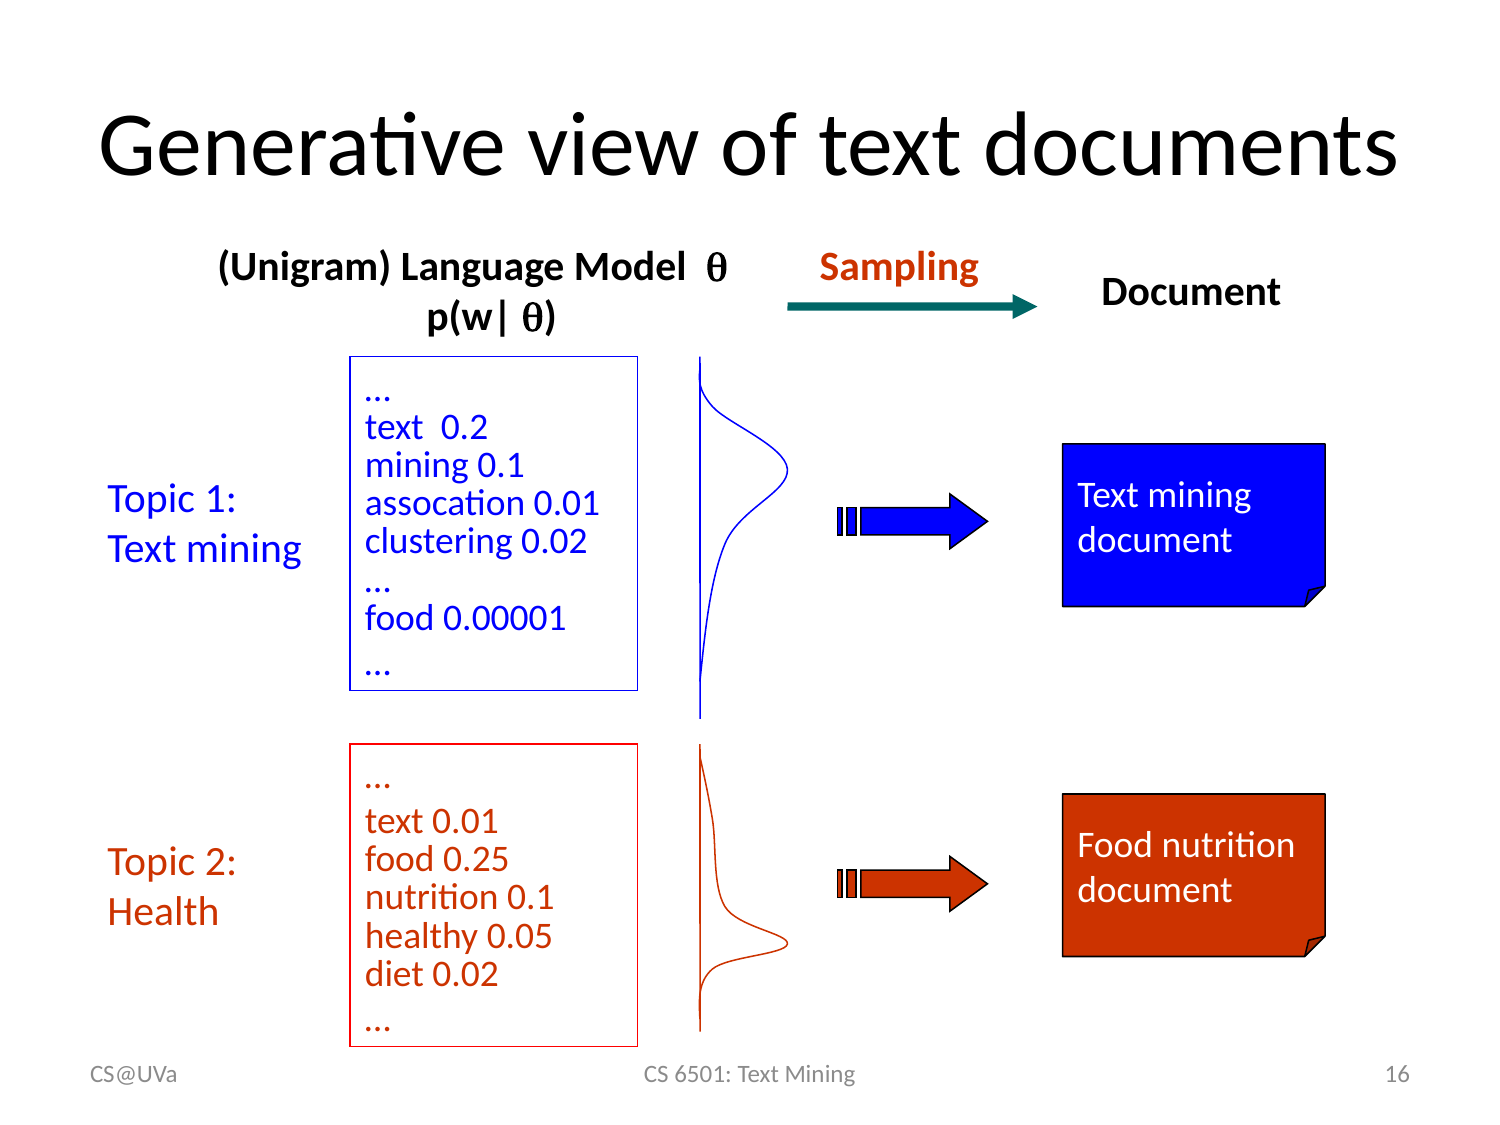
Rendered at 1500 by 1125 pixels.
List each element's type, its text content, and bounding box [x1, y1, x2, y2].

footer CS 6501: Text Mining [512, 1042, 988, 1103]
text_box (Unigram) Language Model  p(w| ) [202, 231, 743, 347]
title Generative view of text documents [75, 45, 1425, 233]
text_box … text 0.2 mining 0.1 assocation 0.01 clustering 0.02 … food 0.00001 … [349, 356, 638, 691]
text_box … text 0.01 food 0.25 nutrition 0.1 healthy 0.05 diet 0.02 … [349, 743, 638, 1047]
slide_number CS@UVa [75, 1042, 425, 1103]
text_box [787, 231, 1038, 307]
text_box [837, 443, 1326, 607]
slide_number 16 [1074, 1042, 1425, 1103]
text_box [697, 356, 790, 720]
text_box Topic 2: Health [92, 826, 253, 942]
text_box Topic 1: Text mining [92, 463, 317, 579]
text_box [697, 743, 790, 1032]
text_box Document [1076, 256, 1297, 322]
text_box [837, 793, 1326, 957]
